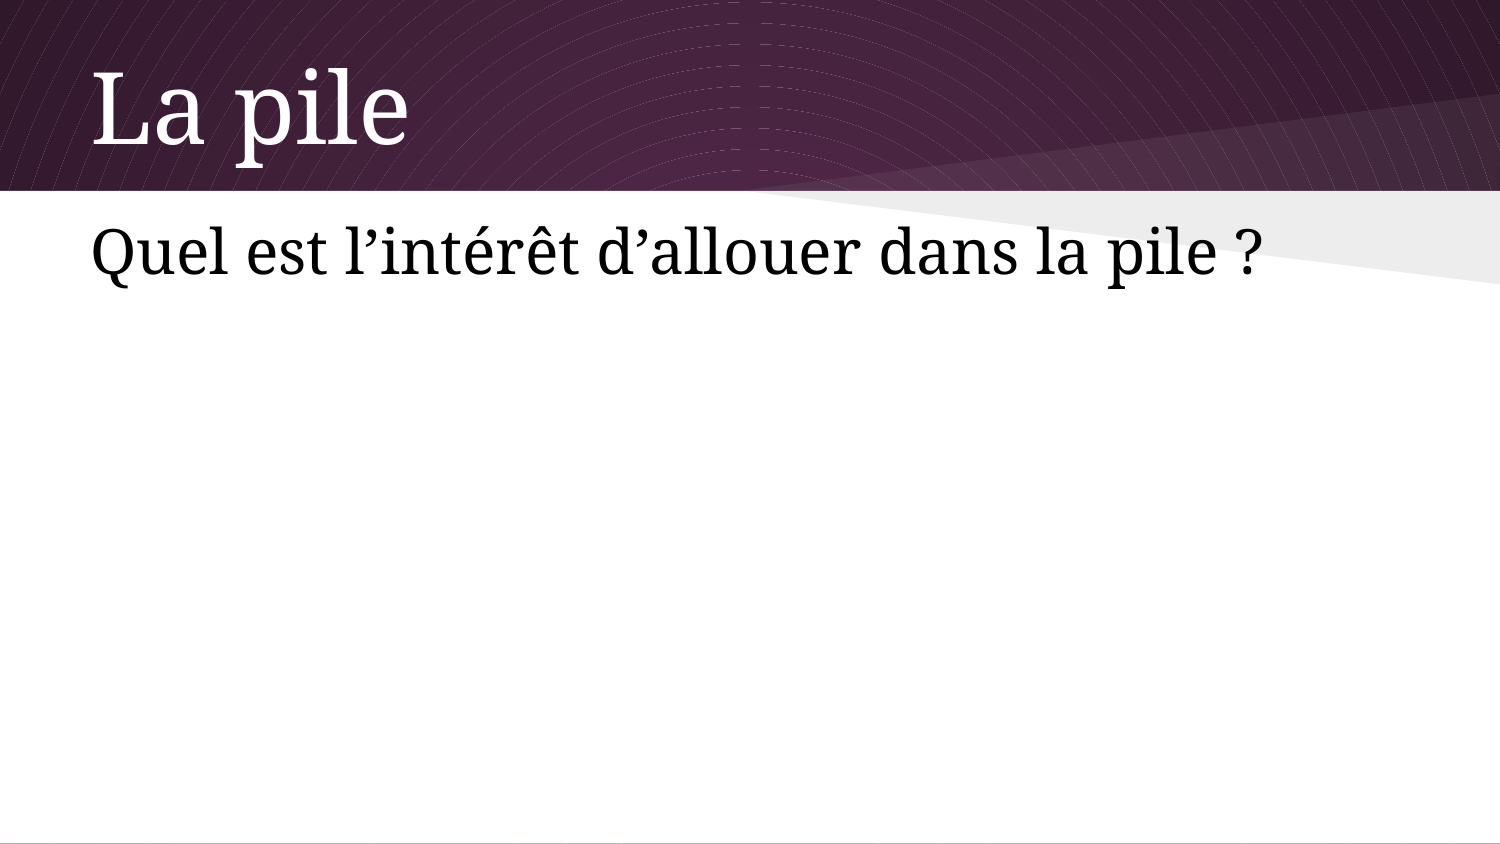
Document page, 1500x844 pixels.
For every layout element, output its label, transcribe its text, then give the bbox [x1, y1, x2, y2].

title La pile [75, 33, 1425, 175]
list Quel est l’intérêt d’allouer dans la pile ? [75, 196, 1425, 808]
